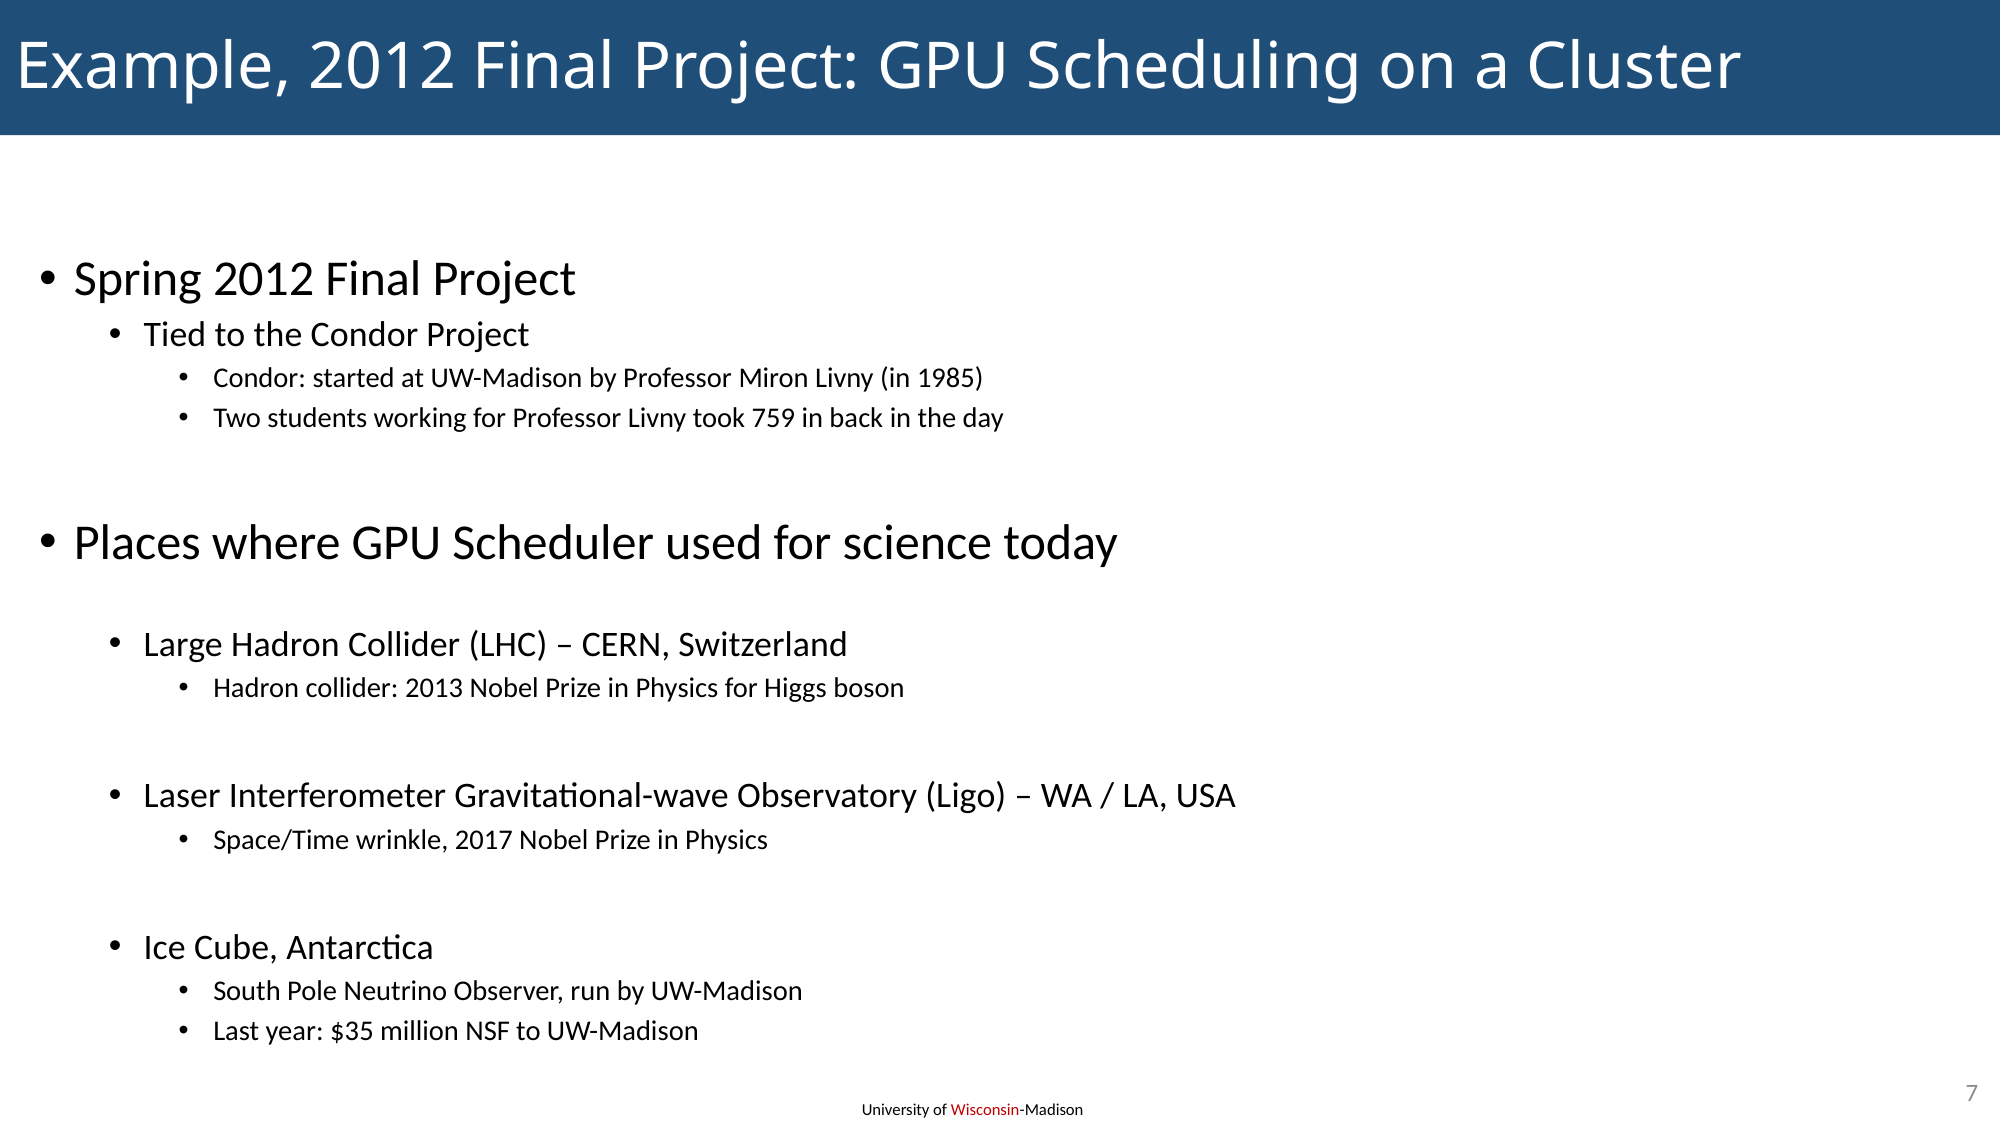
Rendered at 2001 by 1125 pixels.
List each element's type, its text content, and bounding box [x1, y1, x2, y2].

title Example, 2012 Final Project: GPU Scheduling on a Cluster [0, 0, 2000, 136]
slide_number 7 [1879, 1069, 1994, 1114]
list Spring 2012 Final Project Tied to the Condor Project Condor: started at UW-Madison by Professor Miron Livny (in 1985) Two students working for Professor Livny took 759 in back in the day Places where GPU Scheduler used for science today Large Hadron Collider (LHC) – CERN, Switzerland Hadron collider: 2013 Nobel Prize in Physics for Higgs boson Laser Interferometer Gravitational-wave Observatory (Ligo) – WA / LA, USA Space/Time wrinkle, 2017 Nobel Prize in Physics Ice Cube, Antarctica South Pole Neutrino Observer, run by UW-Madison Last year: $35 million NSF to UW-Madison [24, 245, 1987, 1055]
